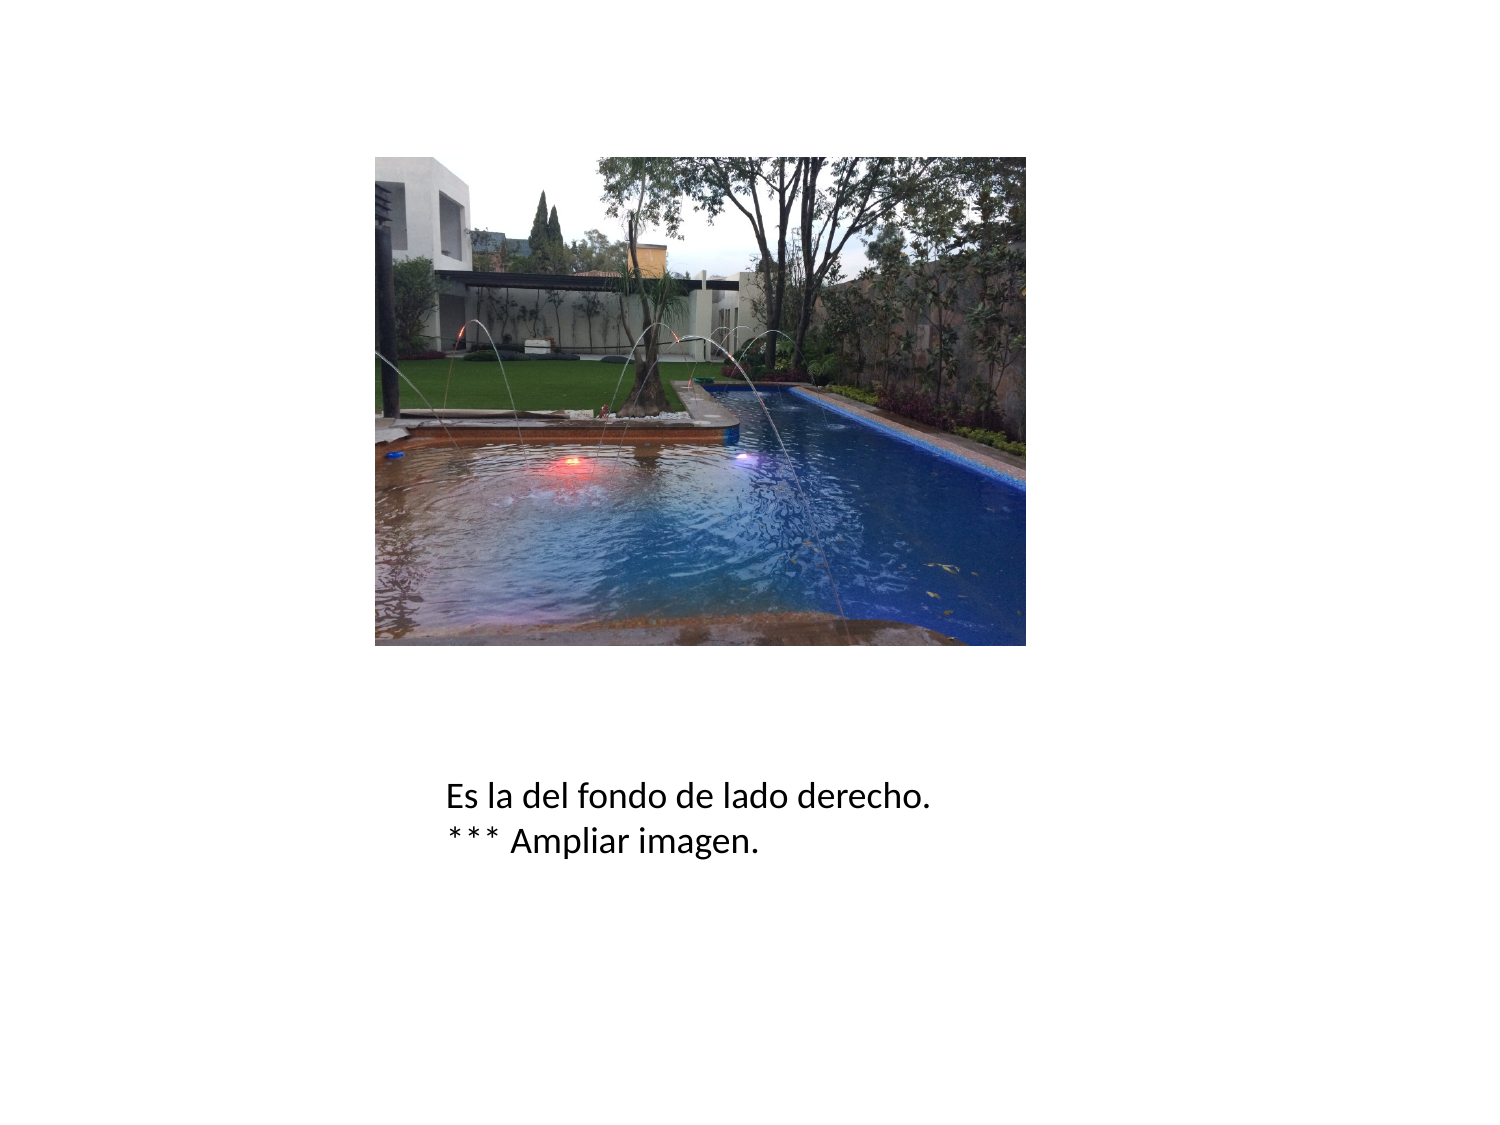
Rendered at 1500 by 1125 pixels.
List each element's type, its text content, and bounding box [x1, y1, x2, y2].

text_box Es la del fondo de lado derecho. *** Ampliar imagen. [430, 763, 1349, 869]
picture [375, 157, 1026, 646]
